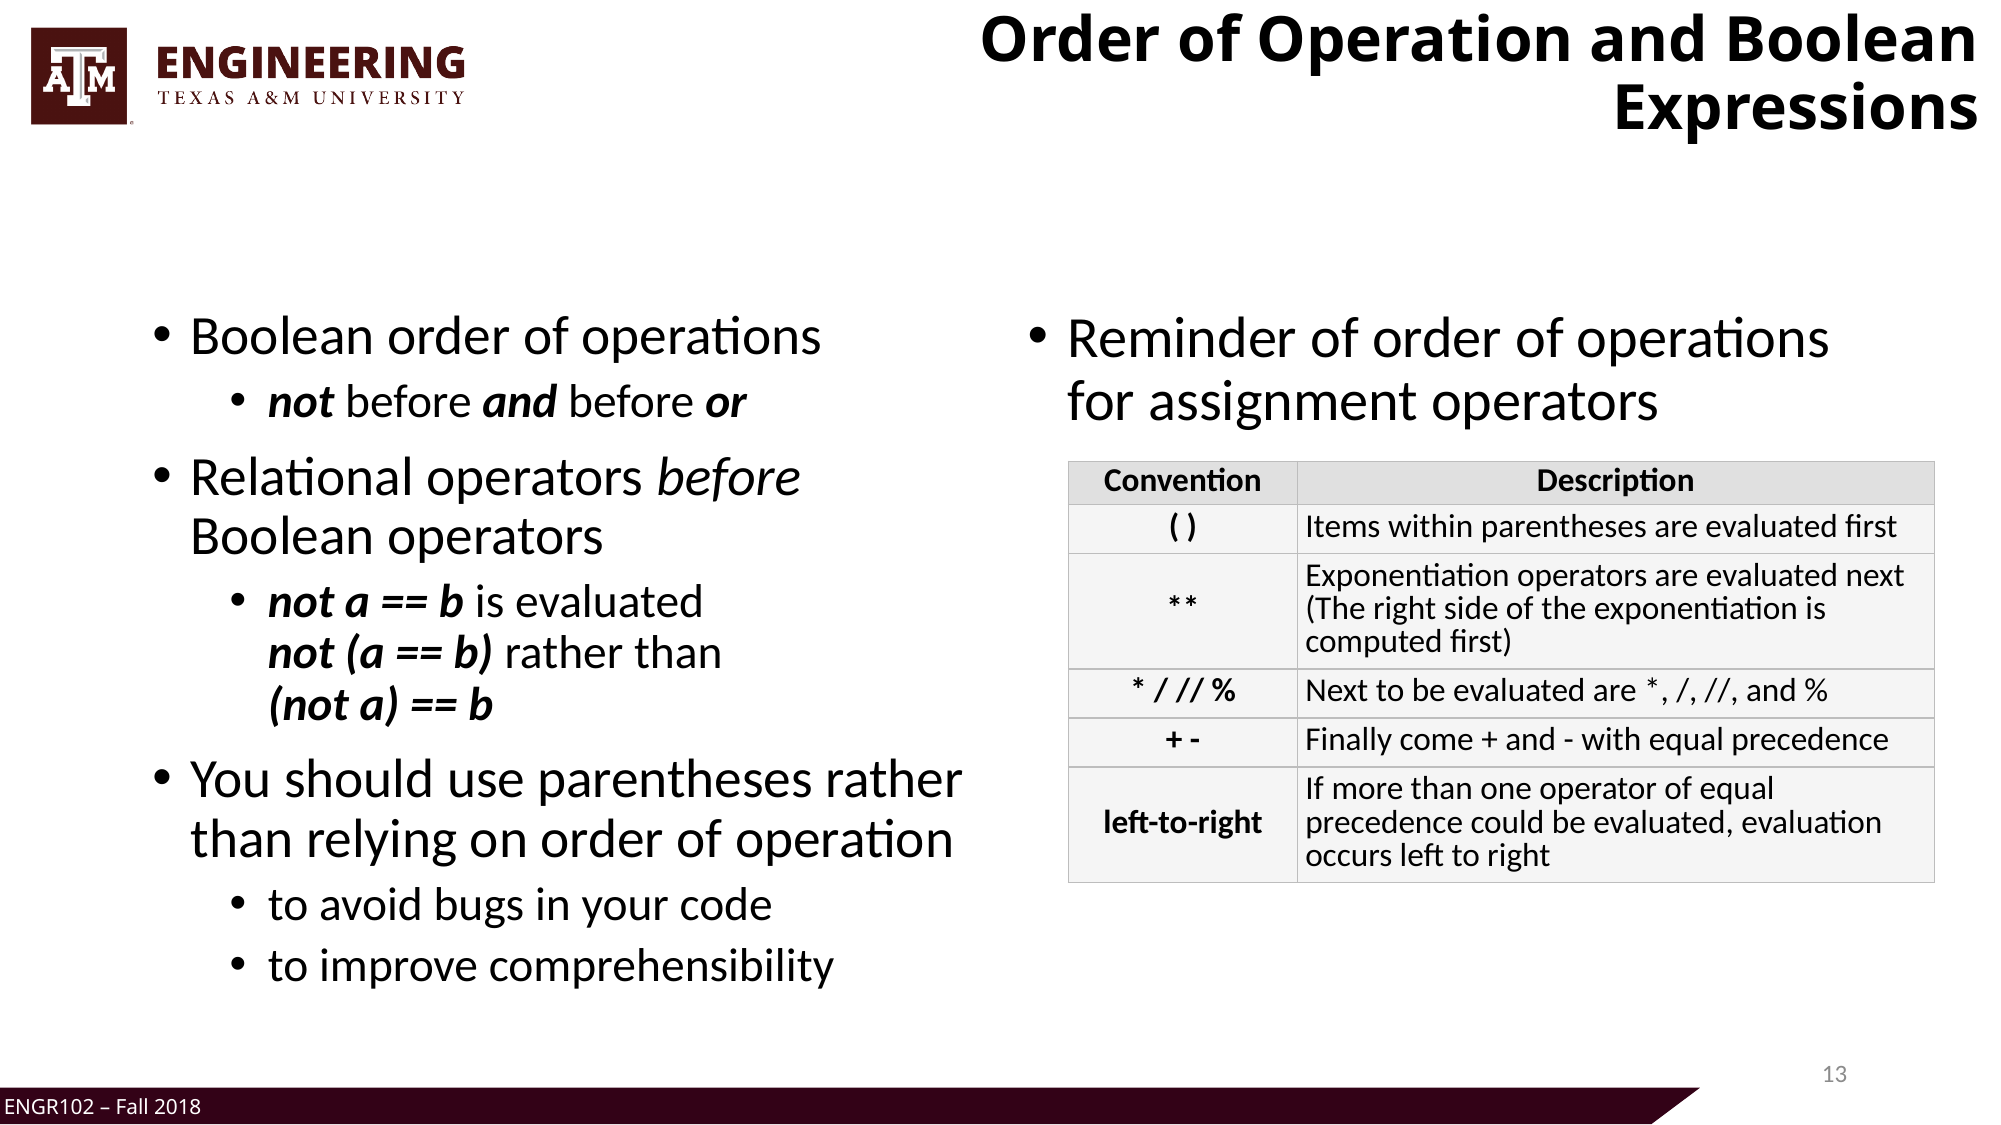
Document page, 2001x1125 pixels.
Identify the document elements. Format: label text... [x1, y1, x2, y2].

table_cell ** [1069, 554, 1297, 668]
table_header Description [1298, 462, 1934, 504]
title Order of Operation and Boolean Expressions [895, 0, 1995, 151]
table_cell Items within parentheses are evaluated first [1298, 505, 1934, 553]
table_cell Finally come + and - with equal precedence [1298, 719, 1934, 766]
table_cell Next to be evaluated are *, /, //, and % [1298, 670, 1934, 717]
list Boolean order of operations not before and before or Relational operators before Boolean operators not a == b is evaluated not (a == b) rather than (not a) == b You should use parentheses rather than relying on order of operation to avoid bugs in your code to improve comprehensibility [137, 299, 988, 1014]
table_cell * / // % [1069, 670, 1297, 717]
table_cell If more than one operator of equal precedence could be evaluated, evaluation occurs left to right [1298, 768, 1934, 882]
table_cell ( ) [1069, 505, 1297, 553]
table_cell + - [1069, 719, 1297, 766]
picture [24, 21, 474, 130]
table_cell Exponentiation operators are evaluated next (The right side of the exponentiation is computed first) [1298, 554, 1934, 668]
table_header Convention [1069, 462, 1297, 504]
slide_number 13 [1412, 1042, 1863, 1103]
list Reminder of order of operations for assignment operators [1012, 299, 1863, 1014]
table_cell left-to-right [1069, 768, 1297, 882]
